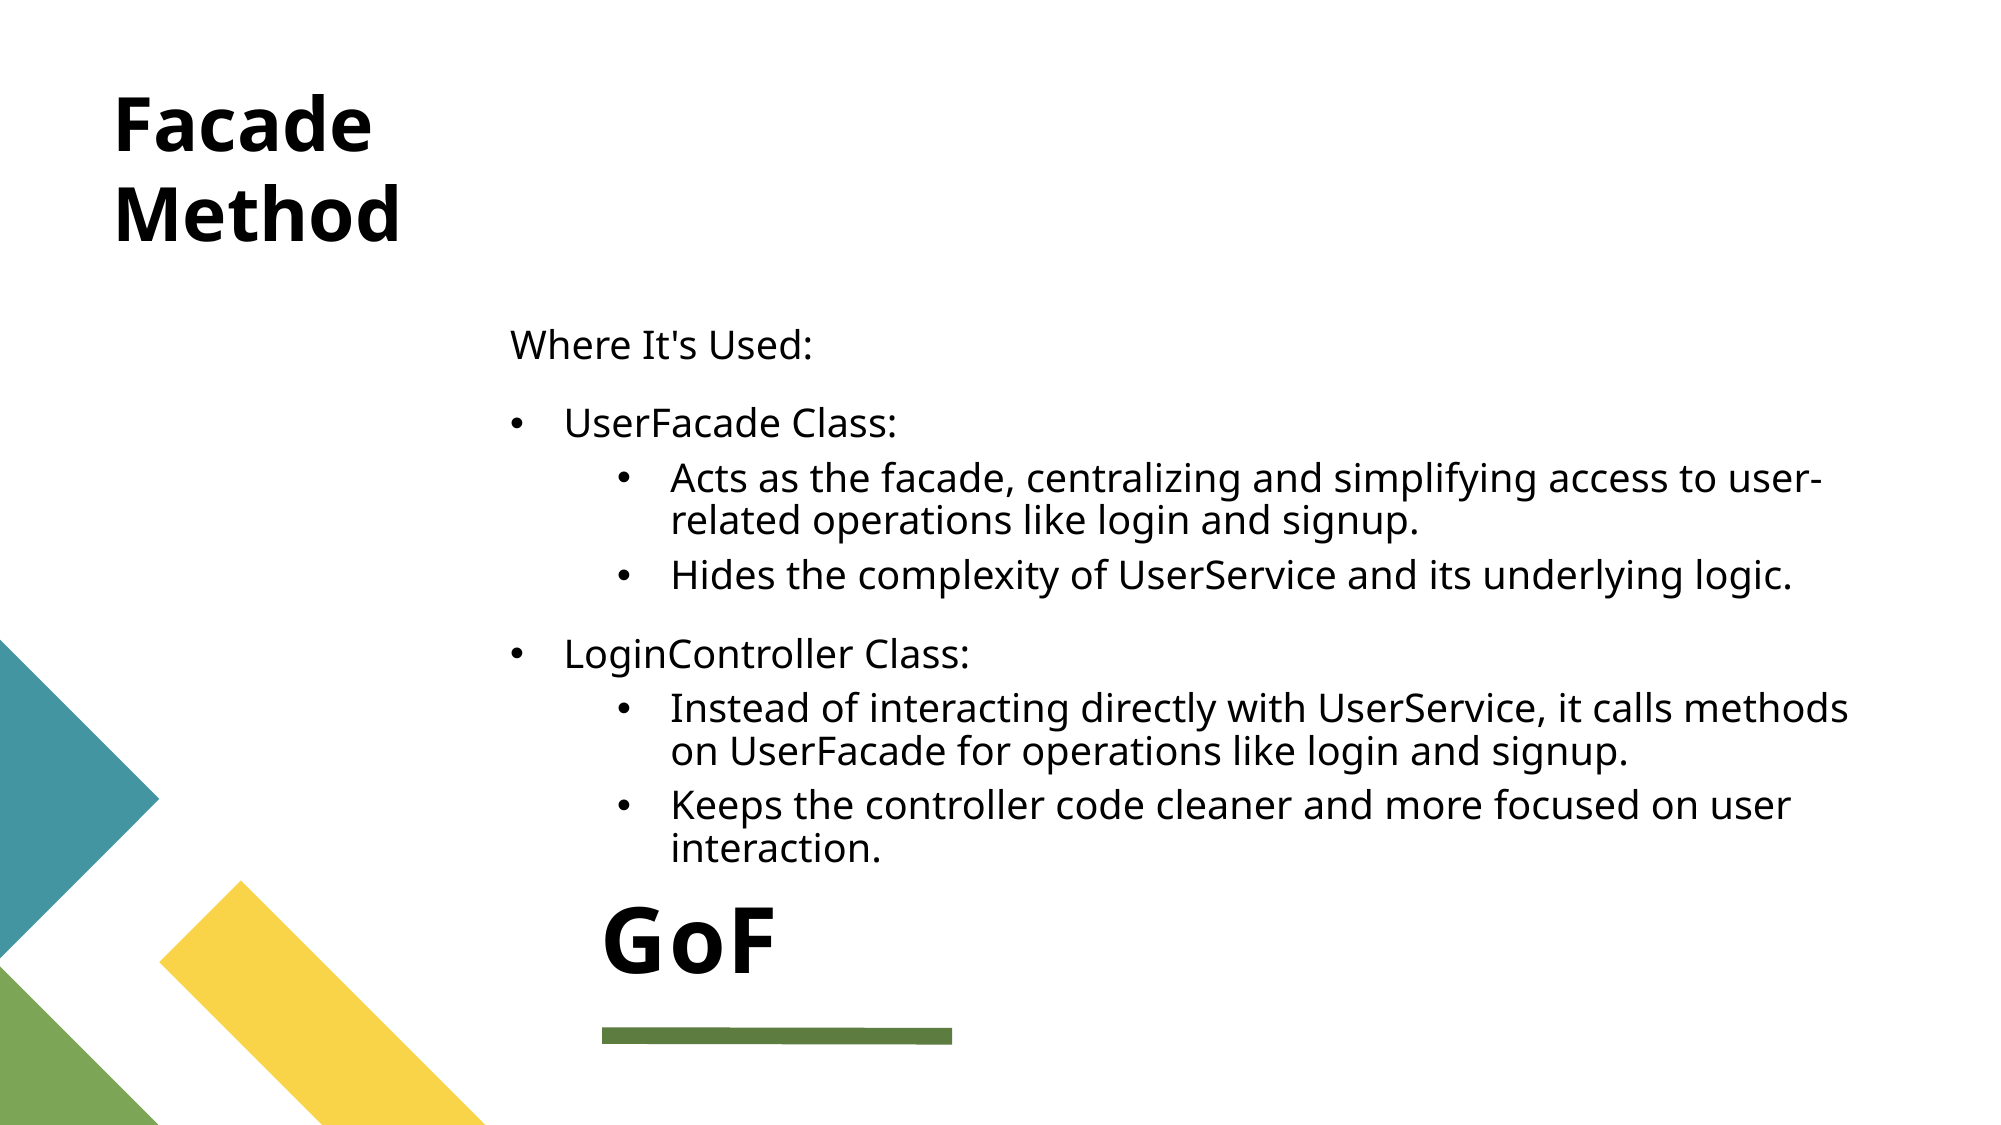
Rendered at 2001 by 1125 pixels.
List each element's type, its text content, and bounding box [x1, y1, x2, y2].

title GoF [600, 764, 1903, 992]
text_box Facade Method [97, 69, 453, 265]
list Where It's Used: UserFacade Class: Acts as the facade, centralizing and simplifying access to user-related operations like login and signup. Hides the complexity of UserService and its underlying logic. LoginController Class: Instead of interacting directly with UserService, it calls methods on UserFacade for operations like login and signup. Keeps the controller code cleaner and more focused on user interaction. [510, 234, 1882, 891]
